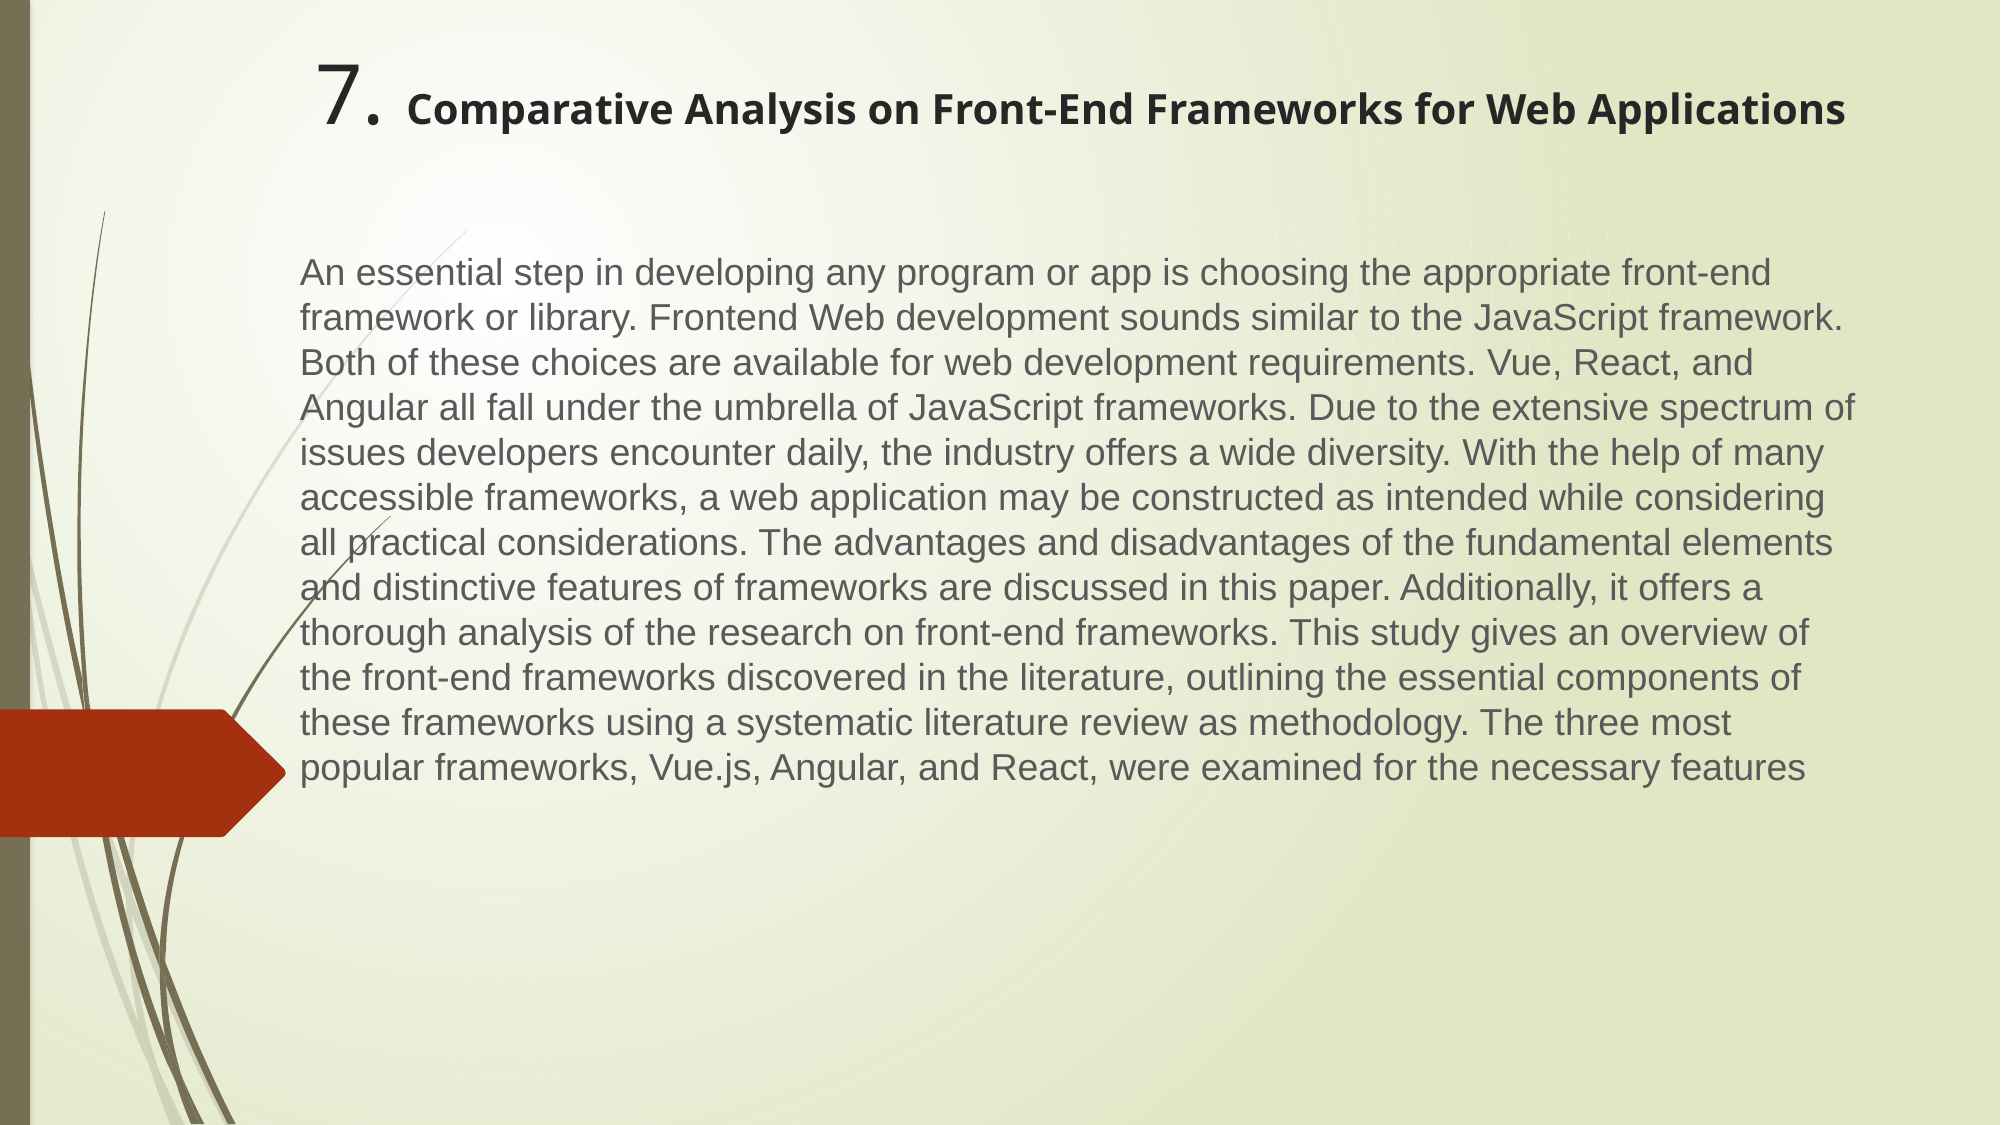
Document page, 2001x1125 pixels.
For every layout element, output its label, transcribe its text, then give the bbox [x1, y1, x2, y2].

subtitle An essential step in developing any program or app is choosing the appropriate front-end framework or library. Frontend Web development sounds similar to the JavaScript framework. Both of these choices are available for web development requirements. Vue, React, and Angular all fall under the umbrella of JavaScript frameworks. Due to the extensive spectrum of issues developers encounter daily, the industry offers a wide diversity. With the help of many accessible frameworks, a web application may be constructed as intended while considering all practical considerations. The advantages and disadvantages of the fundamental elements and distinctive features of frameworks are discussed in this paper. Additionally, it offers a thorough analysis of the research on front-end frameworks. This study gives an overview of the front-end frameworks discovered in the literature, outlining the essential components of these frameworks using a systematic literature review as methodology. The three most popular frameworks, Vue.js, Angular, and React, were examined for the necessary features [284, 240, 1872, 951]
title 7. Comparative Analysis on Front-End Frameworks for Web Applications [300, 0, 1949, 149]
